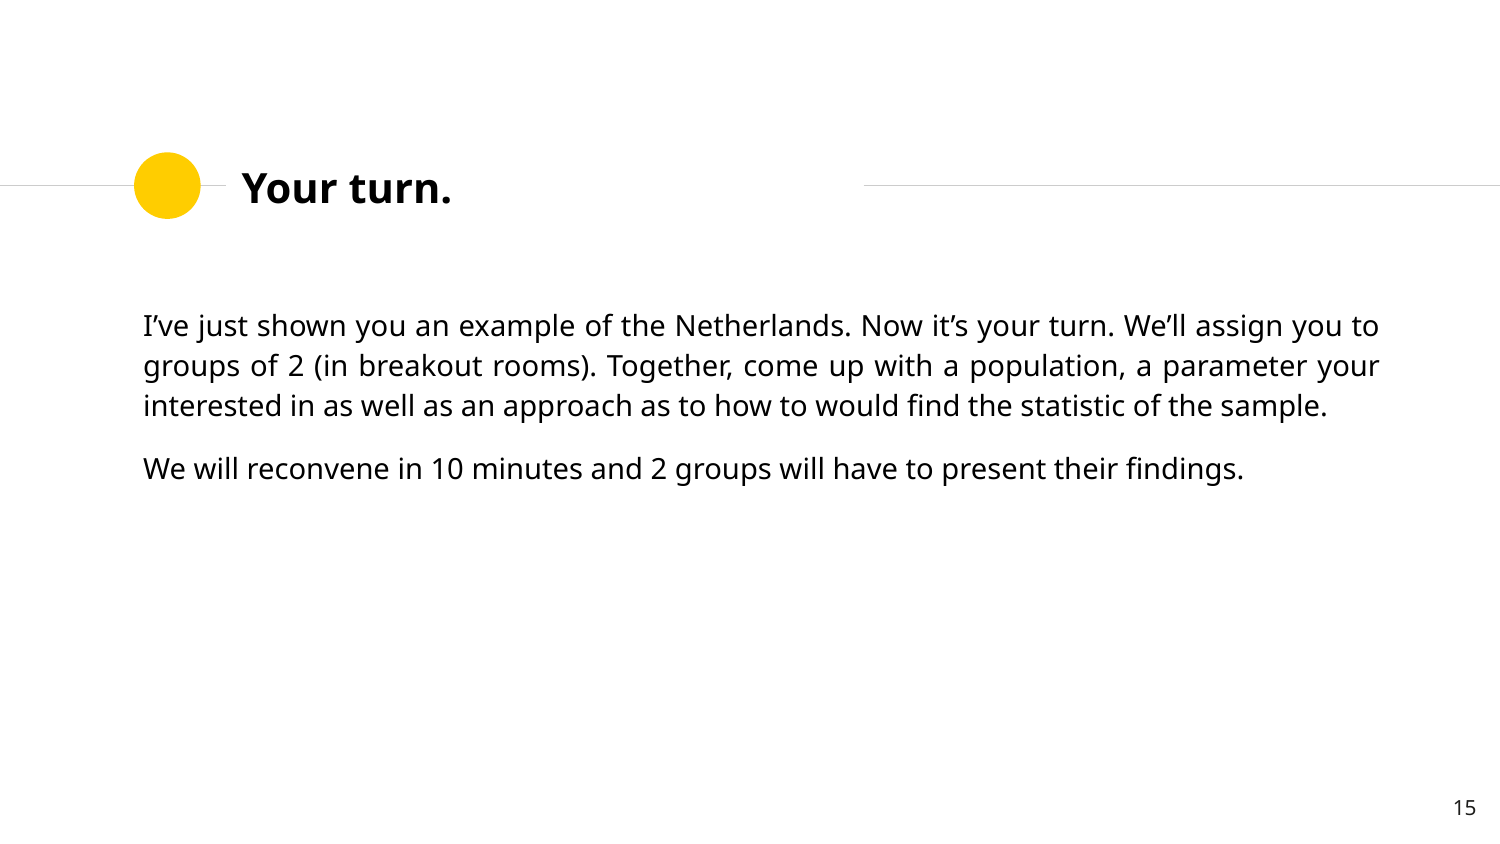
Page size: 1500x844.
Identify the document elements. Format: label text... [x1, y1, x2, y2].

title Your turn. [226, 151, 863, 223]
slide_number ‹#› [1401, 779, 1492, 844]
text_box I’ve just shown you an example of the Netherlands. Now it’s your turn. We’ll assign you to groups of 2 (in breakout rooms). Together, come up with a population, a parameter your interested in as well as an approach as to how to would find the statistic of the sample. We will reconvene in 10 minutes and 2 groups will have to present their findings. [128, 287, 1409, 780]
